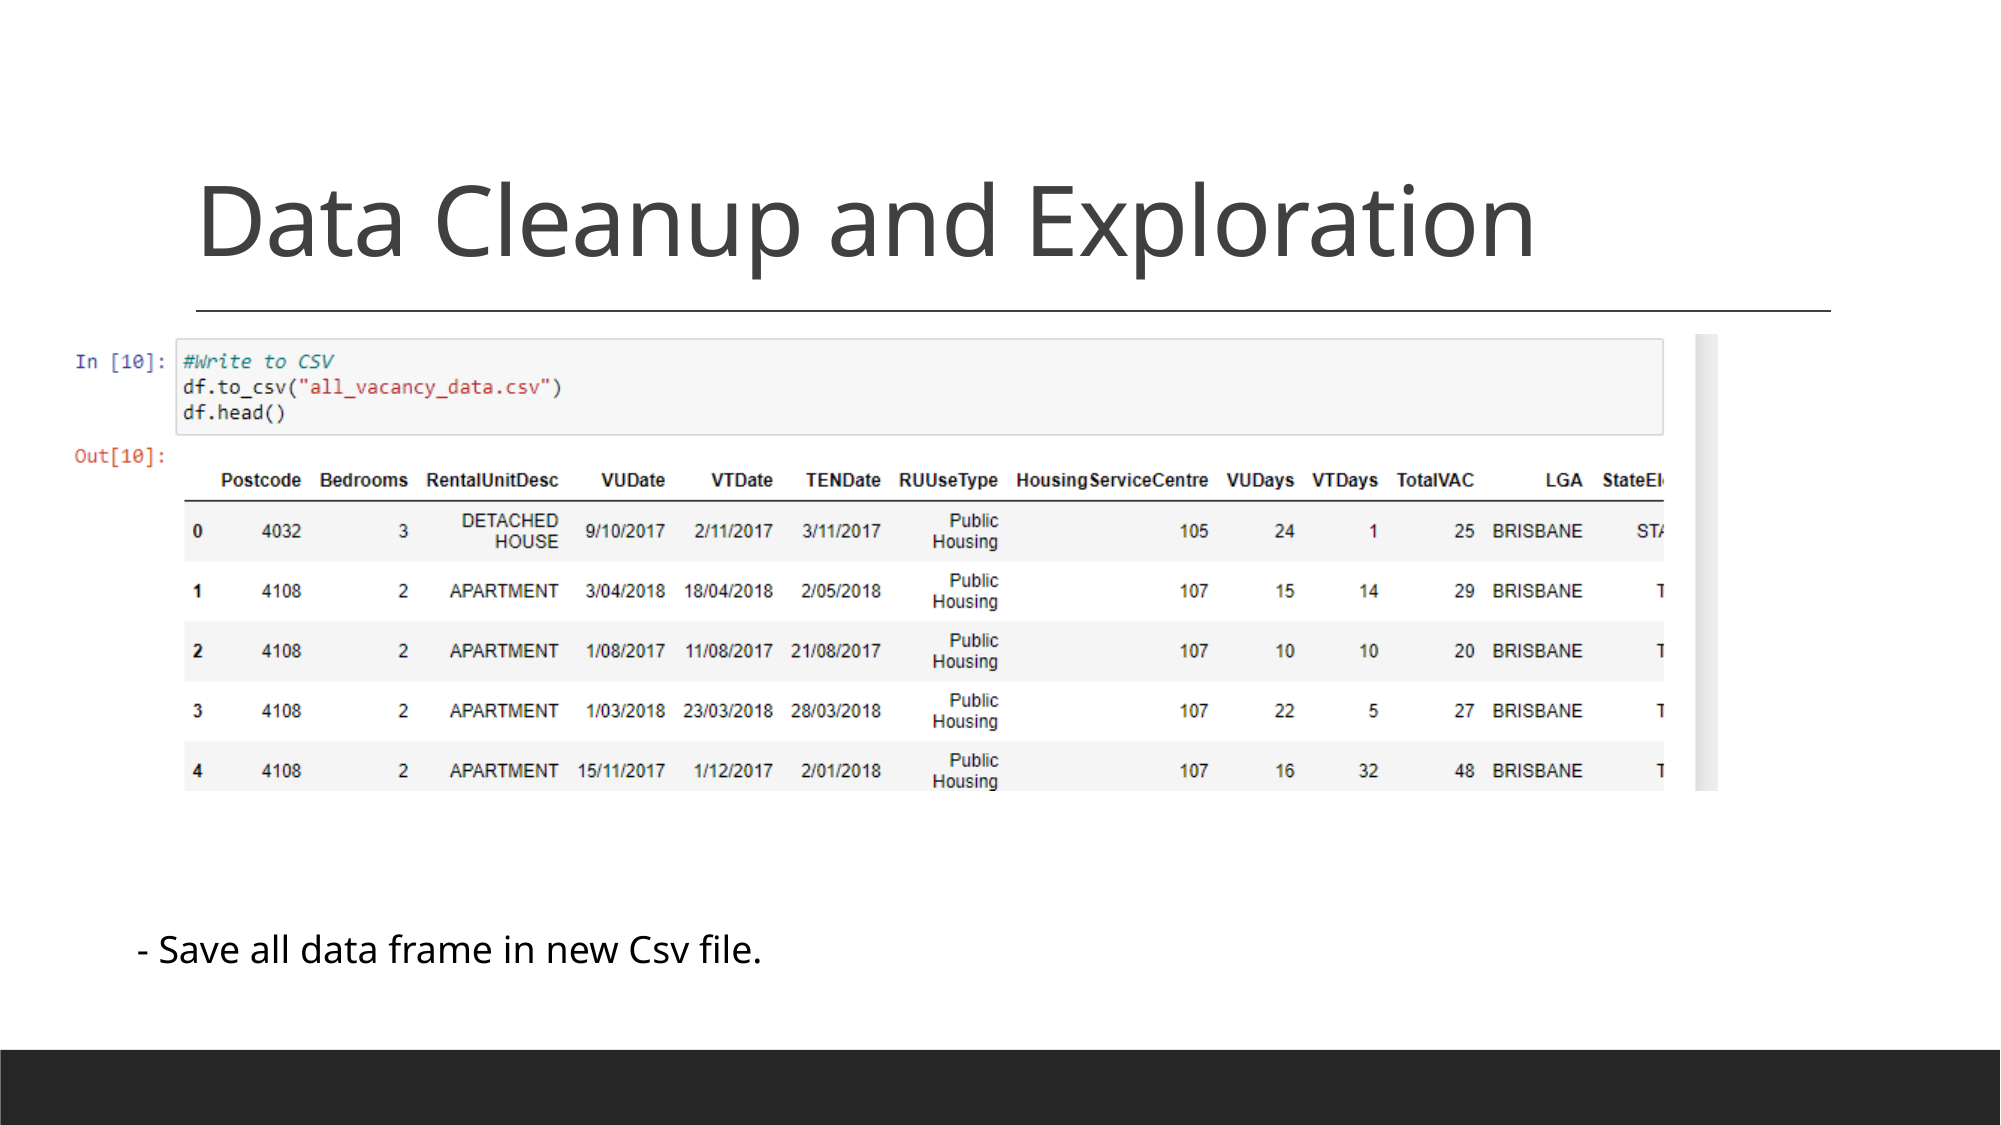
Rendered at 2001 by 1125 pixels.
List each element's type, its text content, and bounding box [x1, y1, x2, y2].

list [67, 333, 1719, 792]
text_box - Save all data frame in new Csv file. [122, 919, 778, 979]
title Data Cleanup and Exploration [180, 47, 1830, 285]
